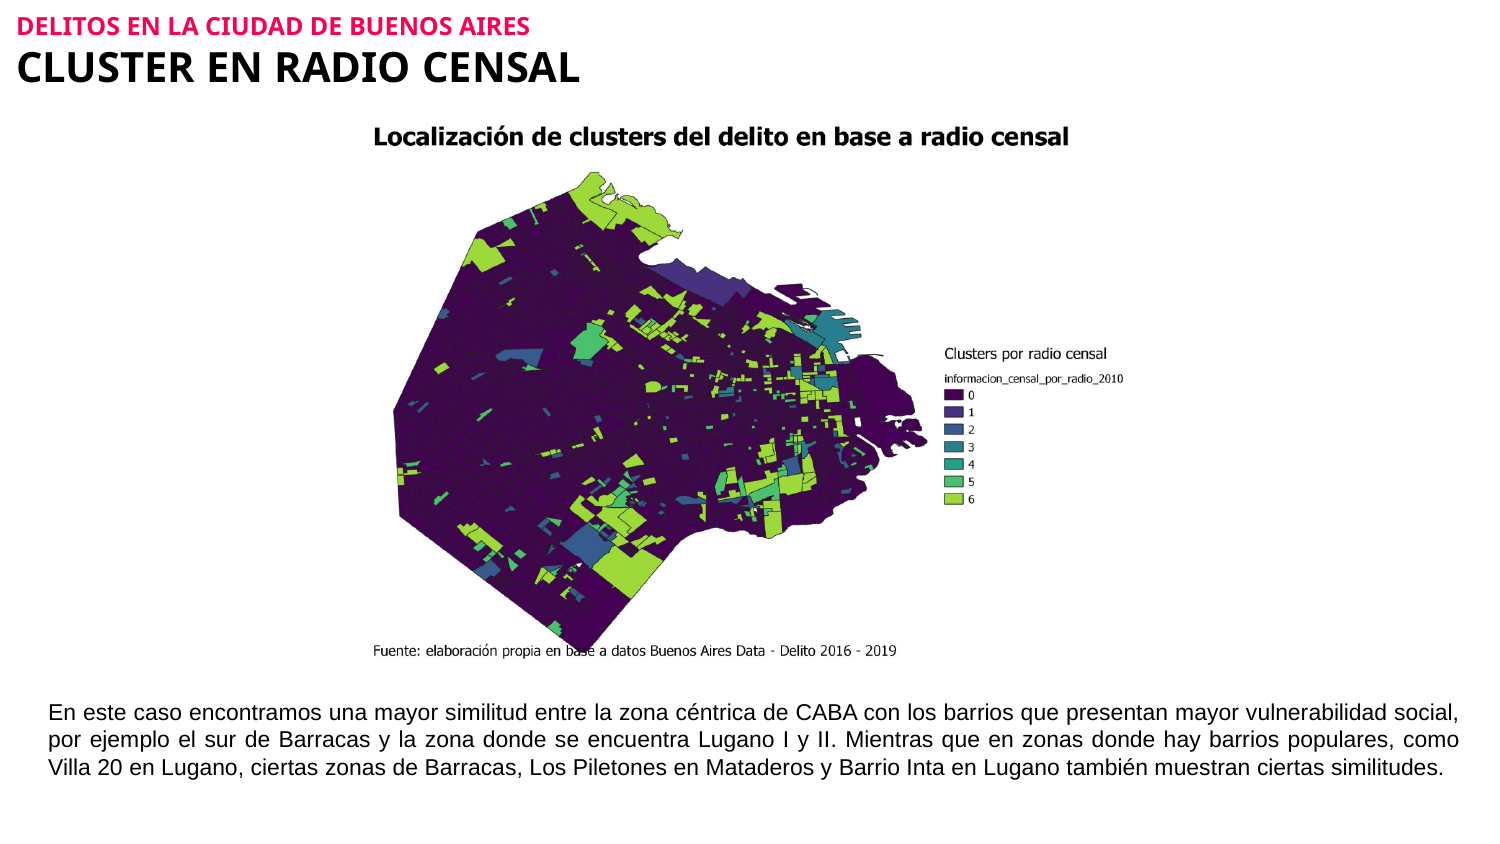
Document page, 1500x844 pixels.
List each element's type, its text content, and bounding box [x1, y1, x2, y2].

picture [353, 111, 1147, 673]
text_box En este caso encontramos una mayor similitud entre la zona céntrica de CABA con los barrios que presentan mayor vulnerabilidad social, por ejemplo el sur de Barracas y la zona donde se encuentra Lugano I y II. Mientras que en zonas donde hay barrios populares, como Villa 20 en Lugano, ciertas zonas de Barracas, Los Piletones en Mataderos y Barrio Inta en Lugano también muestran ciertas similitudes. [33, 682, 1476, 815]
text_box DELITOS EN LA CIUDAD DE BUENOS AIRES CLUSTER EN RADIO CENSAL [1, 16, 699, 85]
